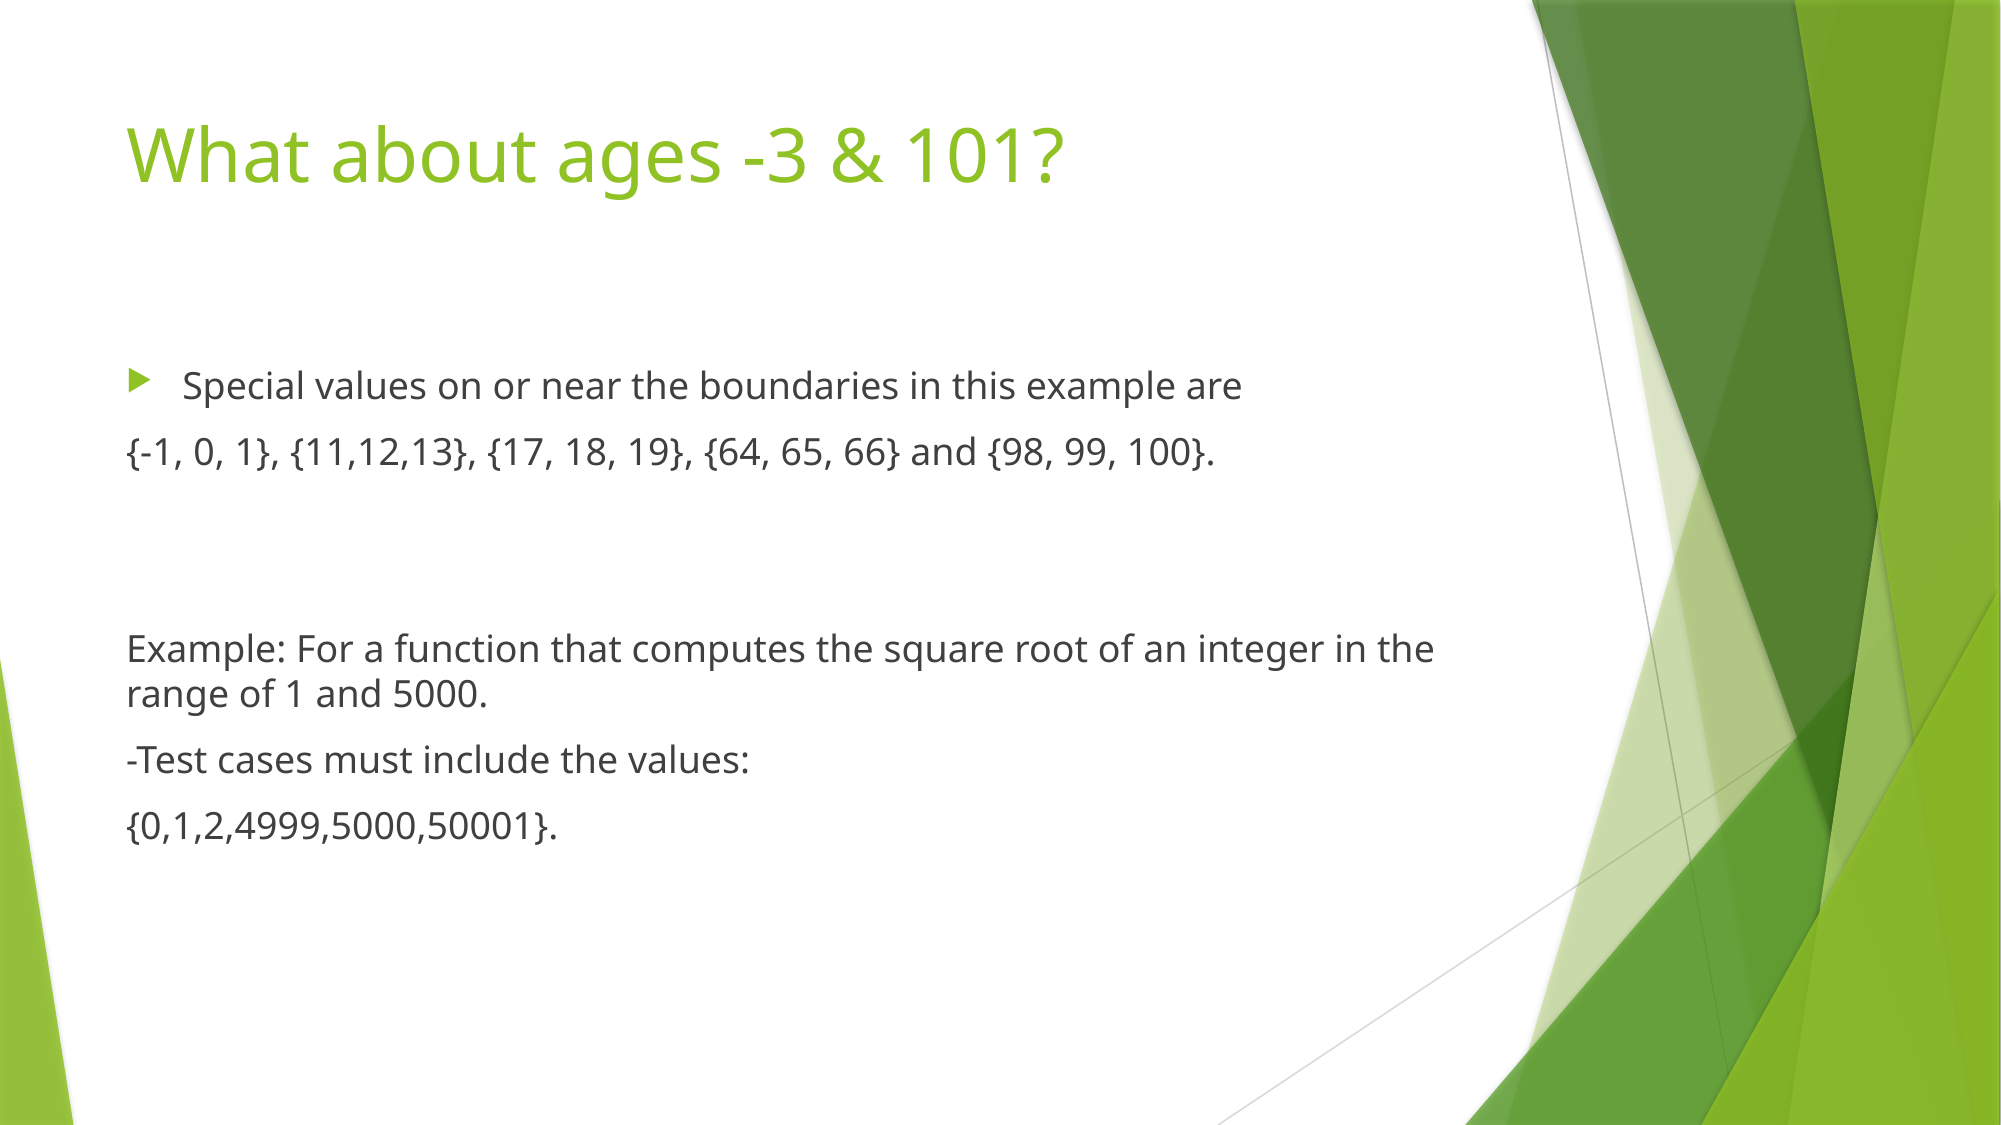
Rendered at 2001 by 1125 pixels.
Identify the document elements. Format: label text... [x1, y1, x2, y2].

list Special values on or near the boundaries in this example are {-1, 0, 1}, {11,12,13}, {17, 18, 19}, {64, 65, 66} and {98, 99, 100}. Example: For a function that computes the square root of an integer in the range of 1 and 5000. -Test cases must include the values: {0,1,2,4999,5000,50001}. [111, 354, 1522, 992]
title What about ages -3 & 101? [111, 99, 1522, 317]
